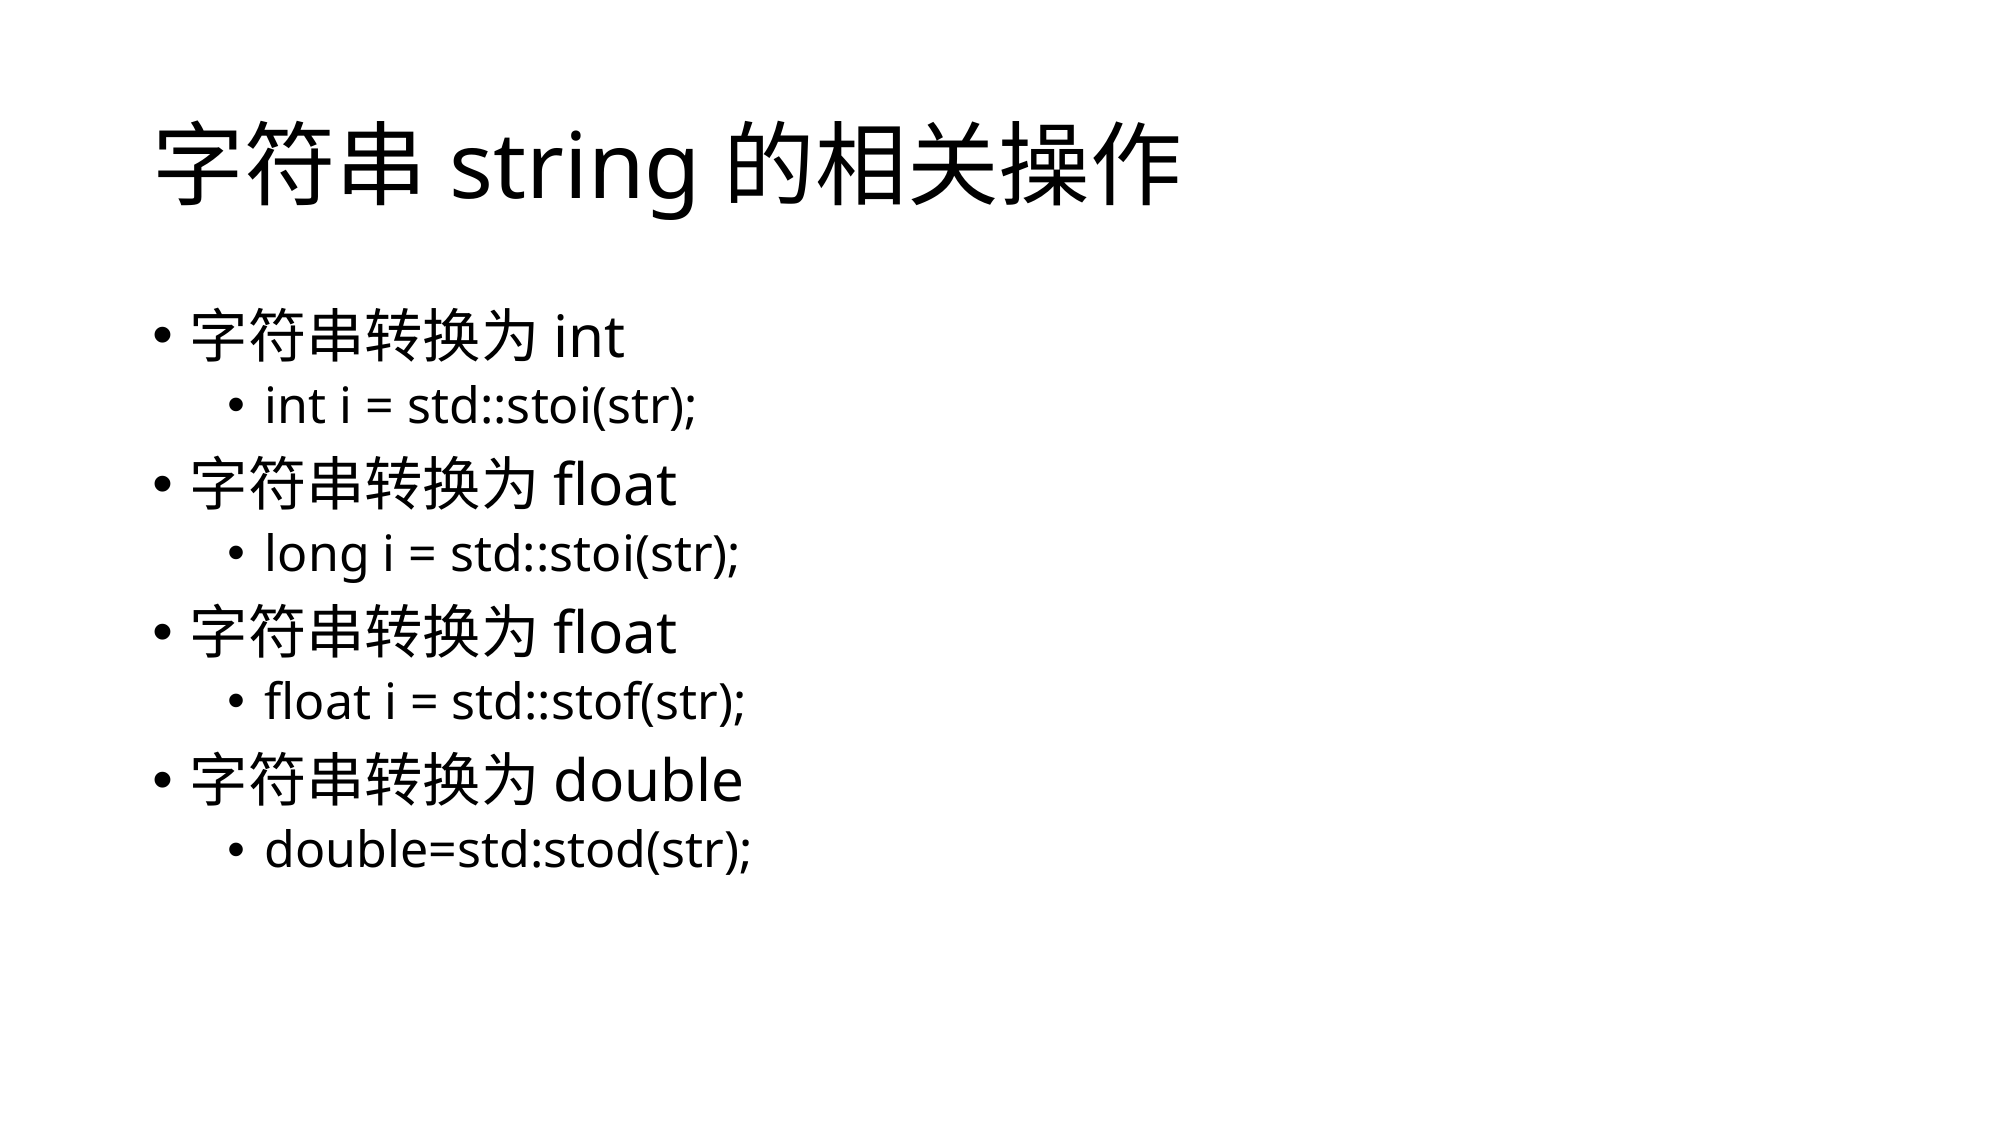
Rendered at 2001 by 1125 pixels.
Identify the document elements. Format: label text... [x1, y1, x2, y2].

list 字符串转换为int int i = std::stoi(str); 字符串转换为float long i = std::stoi(str); 字符串转换为float float i = std::stof(str); 字符串转换为double double=std:stod(str); [137, 299, 1863, 1014]
title 字符串string的相关操作 [137, 59, 1863, 278]
